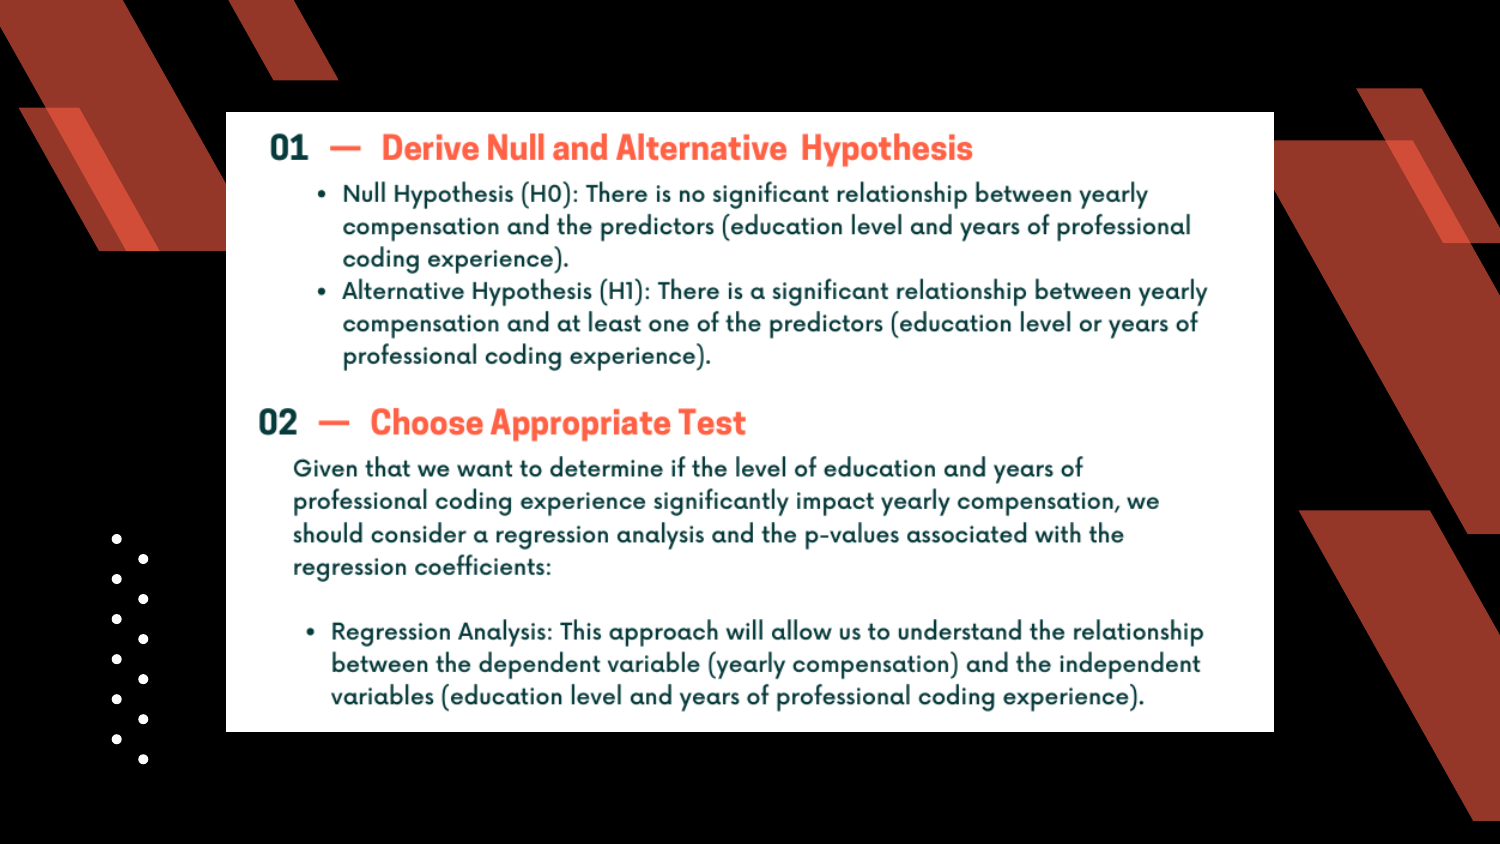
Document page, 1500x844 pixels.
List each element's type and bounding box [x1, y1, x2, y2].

picture [225, 111, 1275, 732]
text_box [1298, 510, 1500, 821]
text_box [111, 533, 149, 765]
